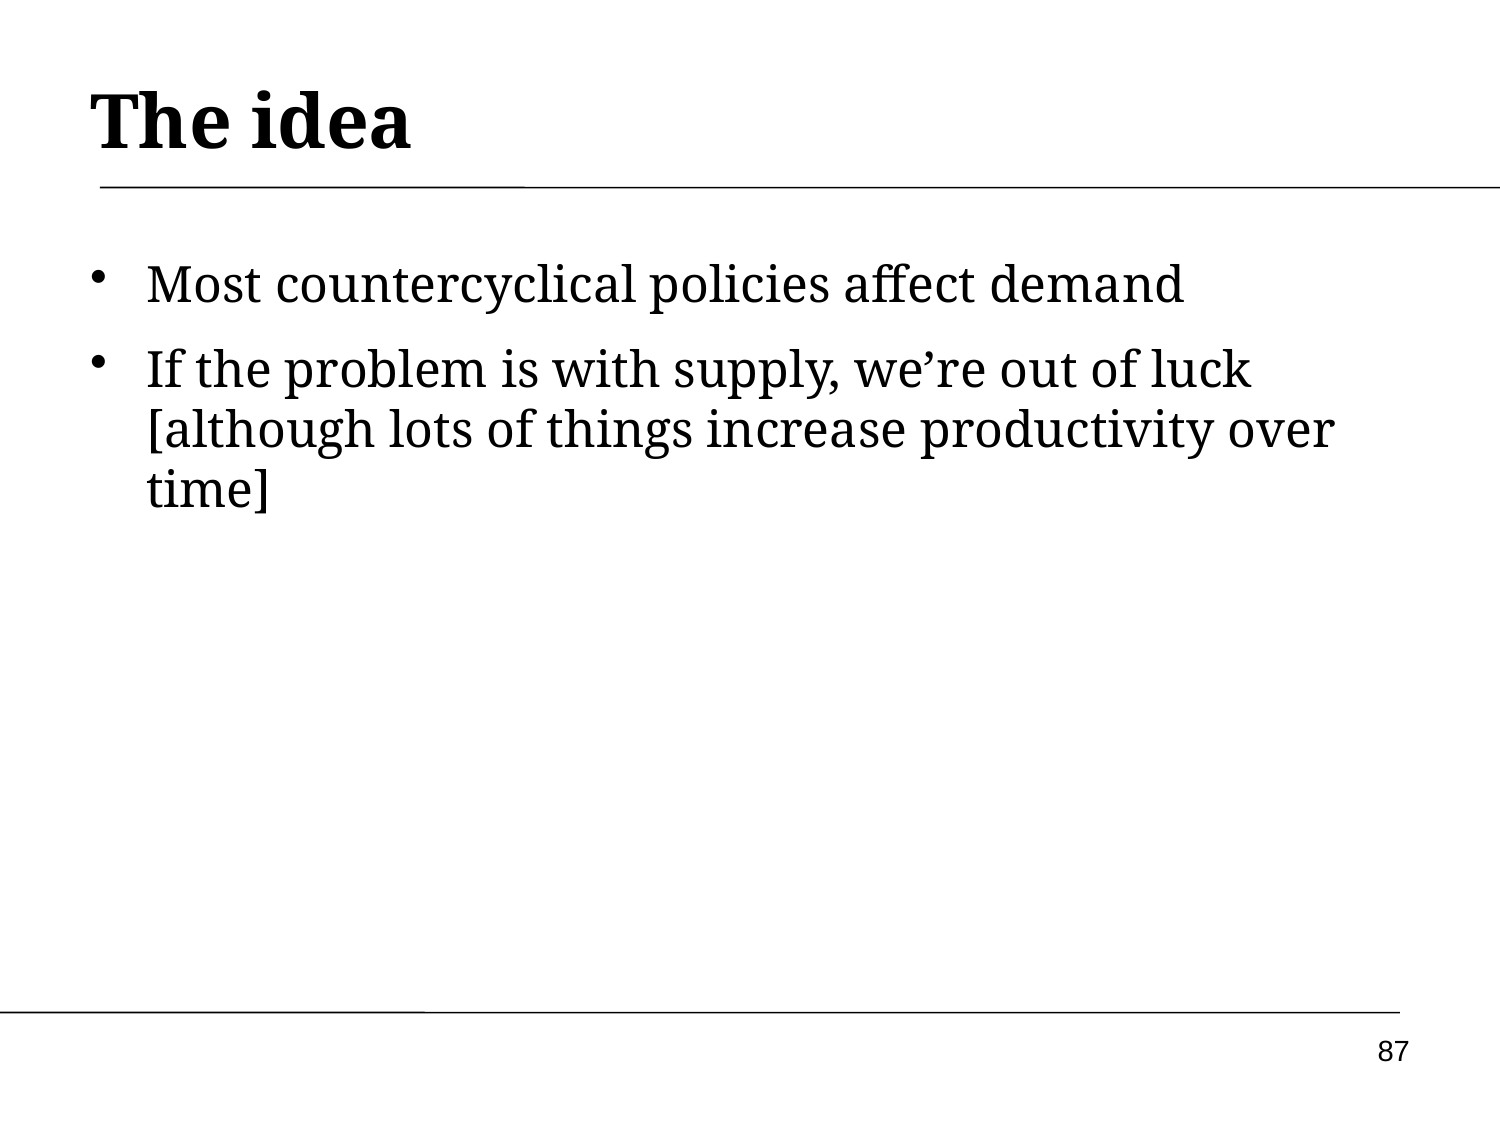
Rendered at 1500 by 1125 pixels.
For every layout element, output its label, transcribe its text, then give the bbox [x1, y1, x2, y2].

slide_number 87 [1074, 1024, 1426, 1103]
list Most countercyclical policies affect demand If the problem is with supply, we’re out of luck [although lots of things increase productivity over time] [74, 244, 1451, 988]
title The idea [74, 49, 1426, 188]
